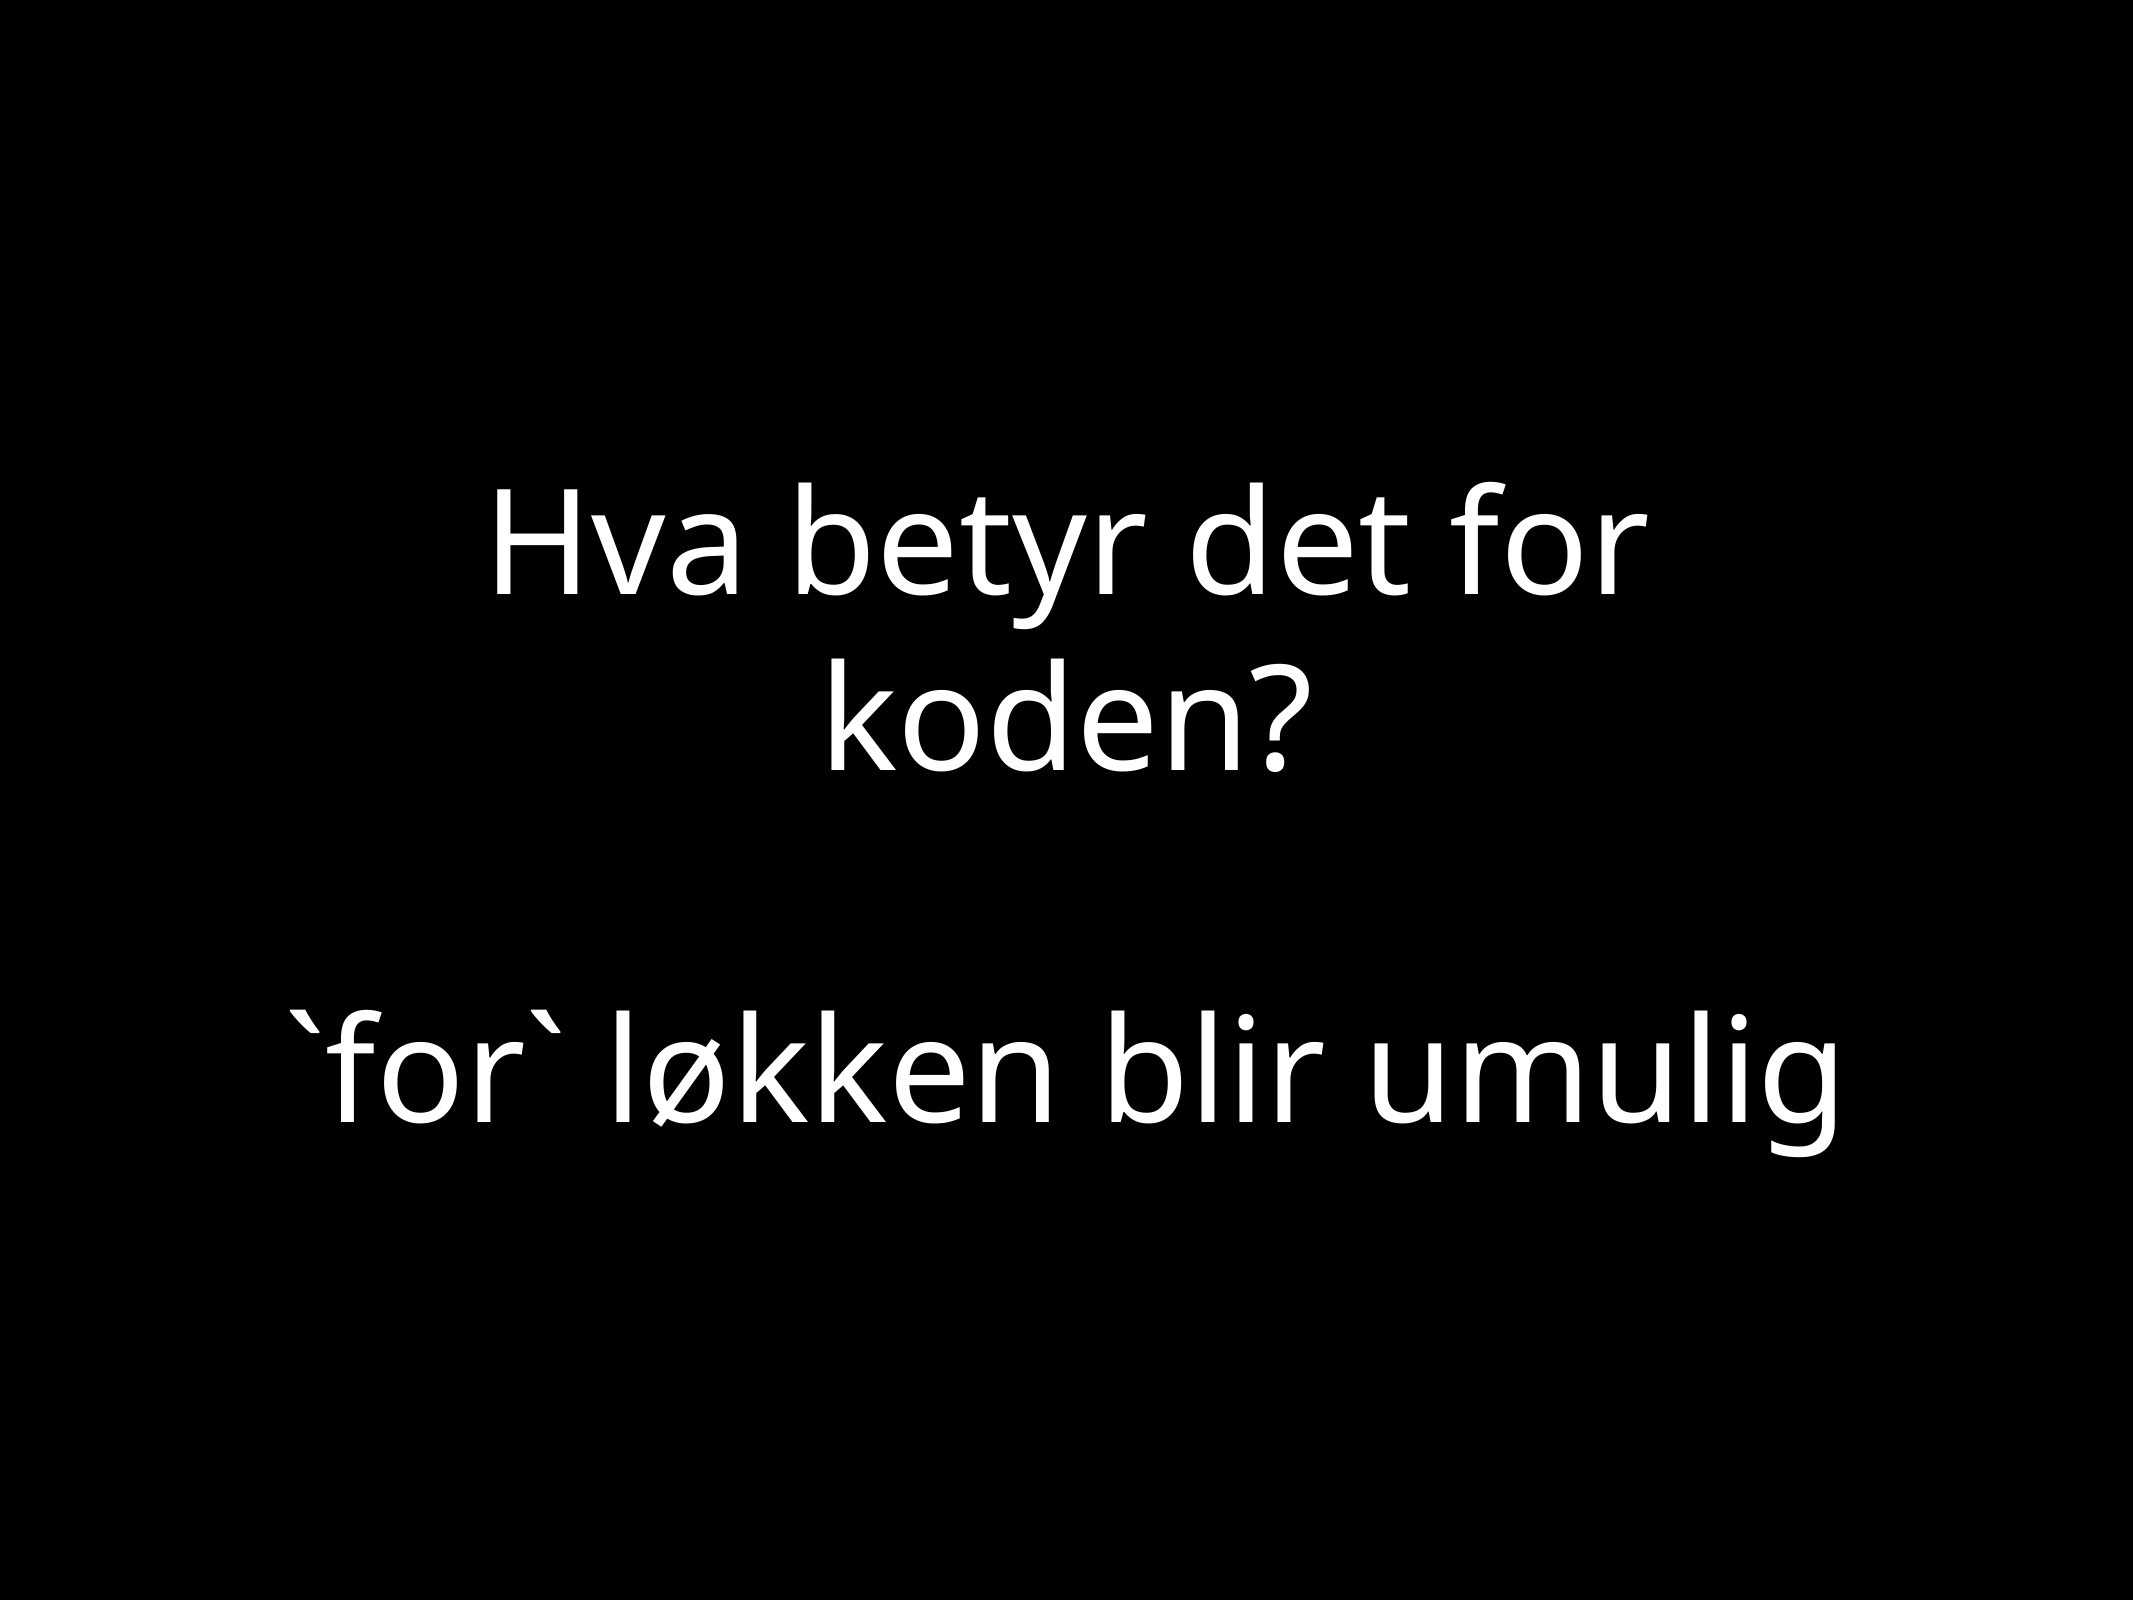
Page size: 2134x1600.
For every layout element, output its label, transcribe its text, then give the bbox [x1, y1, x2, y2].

title Hva betyr det for koden? `for` løkken blir umulig [207, 528, 1926, 1072]
